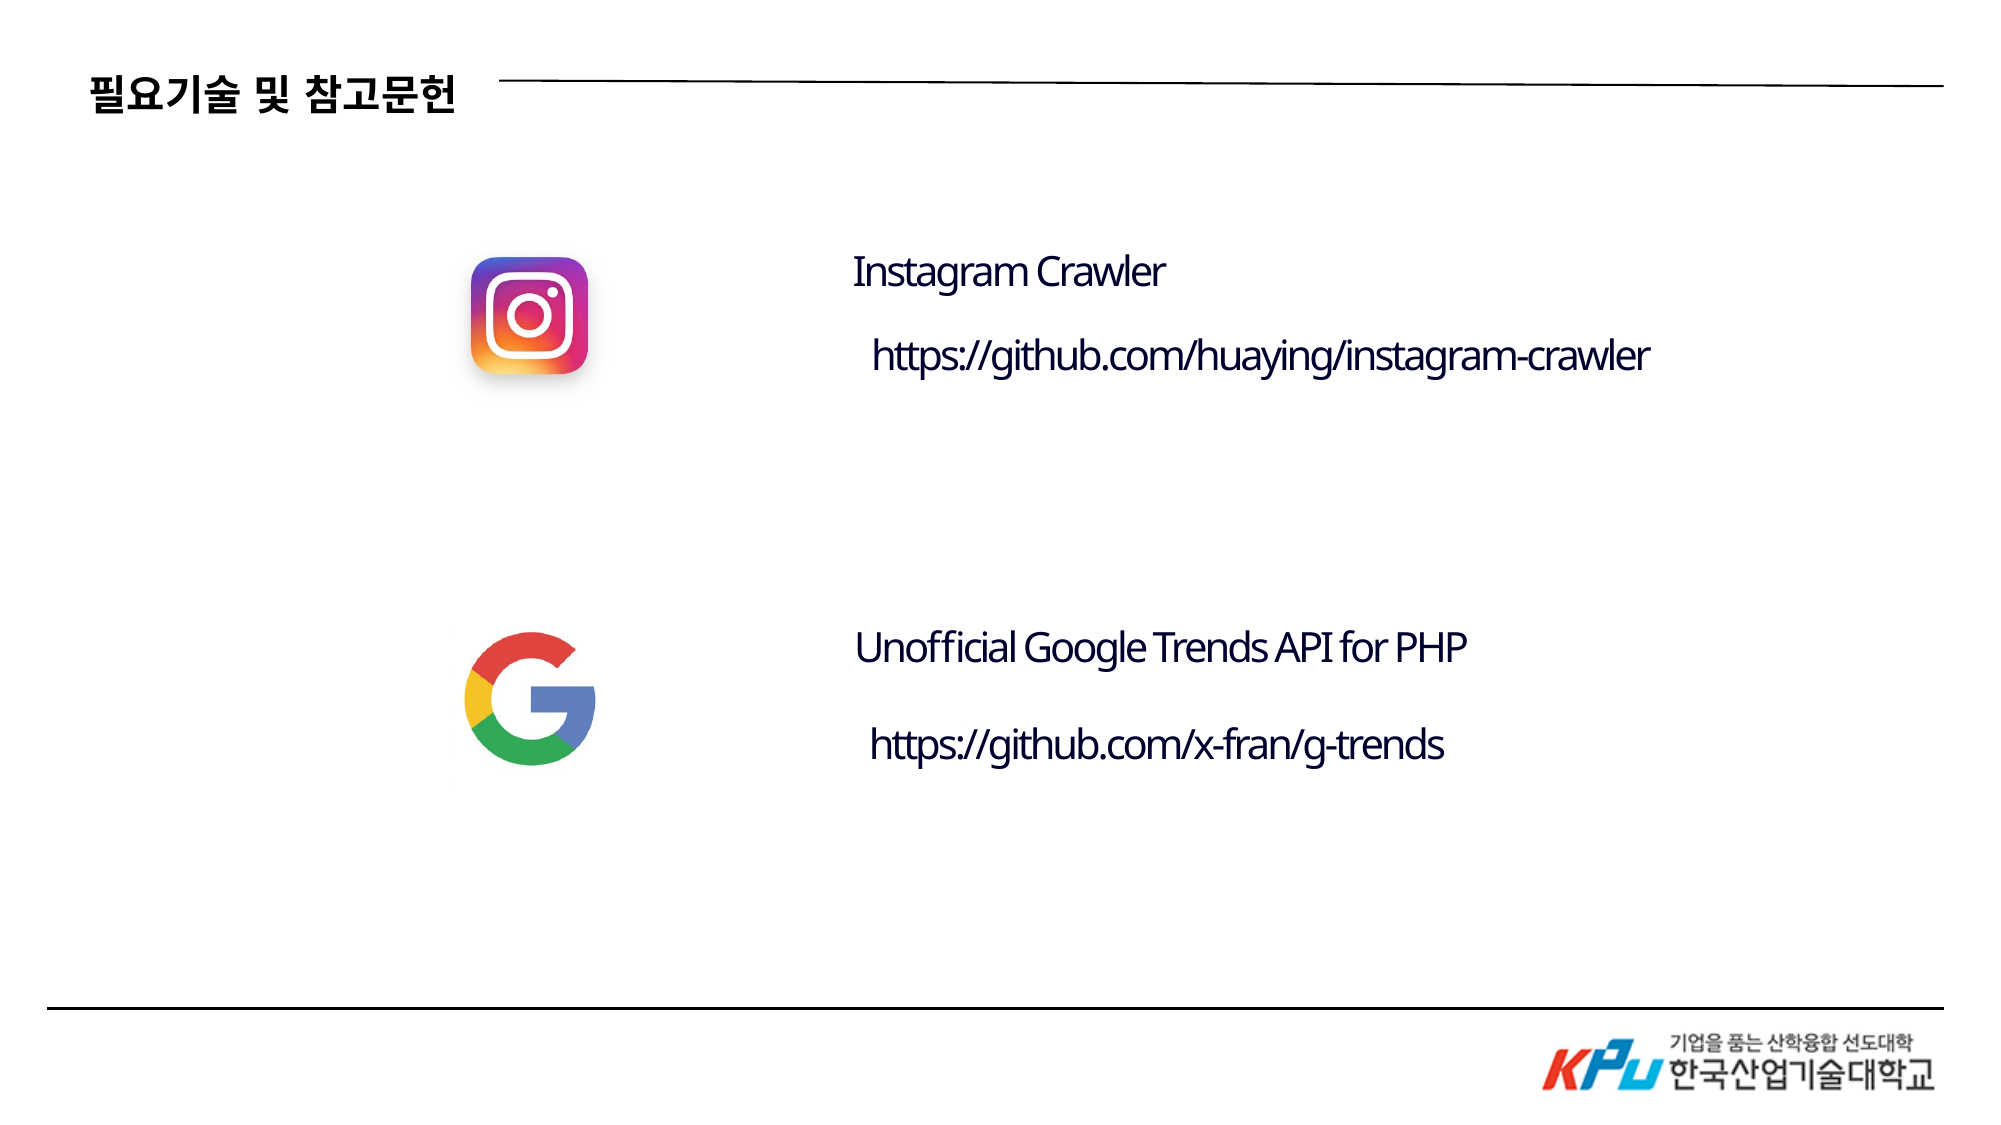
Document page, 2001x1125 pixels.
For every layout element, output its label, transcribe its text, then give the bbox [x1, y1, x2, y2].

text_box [498, 80, 1944, 87]
text_box 연구개발 효과 [154, 178, 1892, 963]
text_box Instagram Crawler [837, 237, 1182, 303]
text_box https://github.com/x-fran/g-trends [854, 710, 1461, 776]
text_box https://github.com/huaying/instagram-crawler [856, 321, 1667, 387]
picture [1535, 998, 1944, 1008]
title 필요기술 및 참고문헌 [47, 34, 500, 127]
picture [412, 198, 646, 432]
text_box Unofficial Google Trends API for PHP [839, 612, 1484, 678]
picture [452, 618, 605, 786]
picture [1535, 1009, 1944, 1125]
